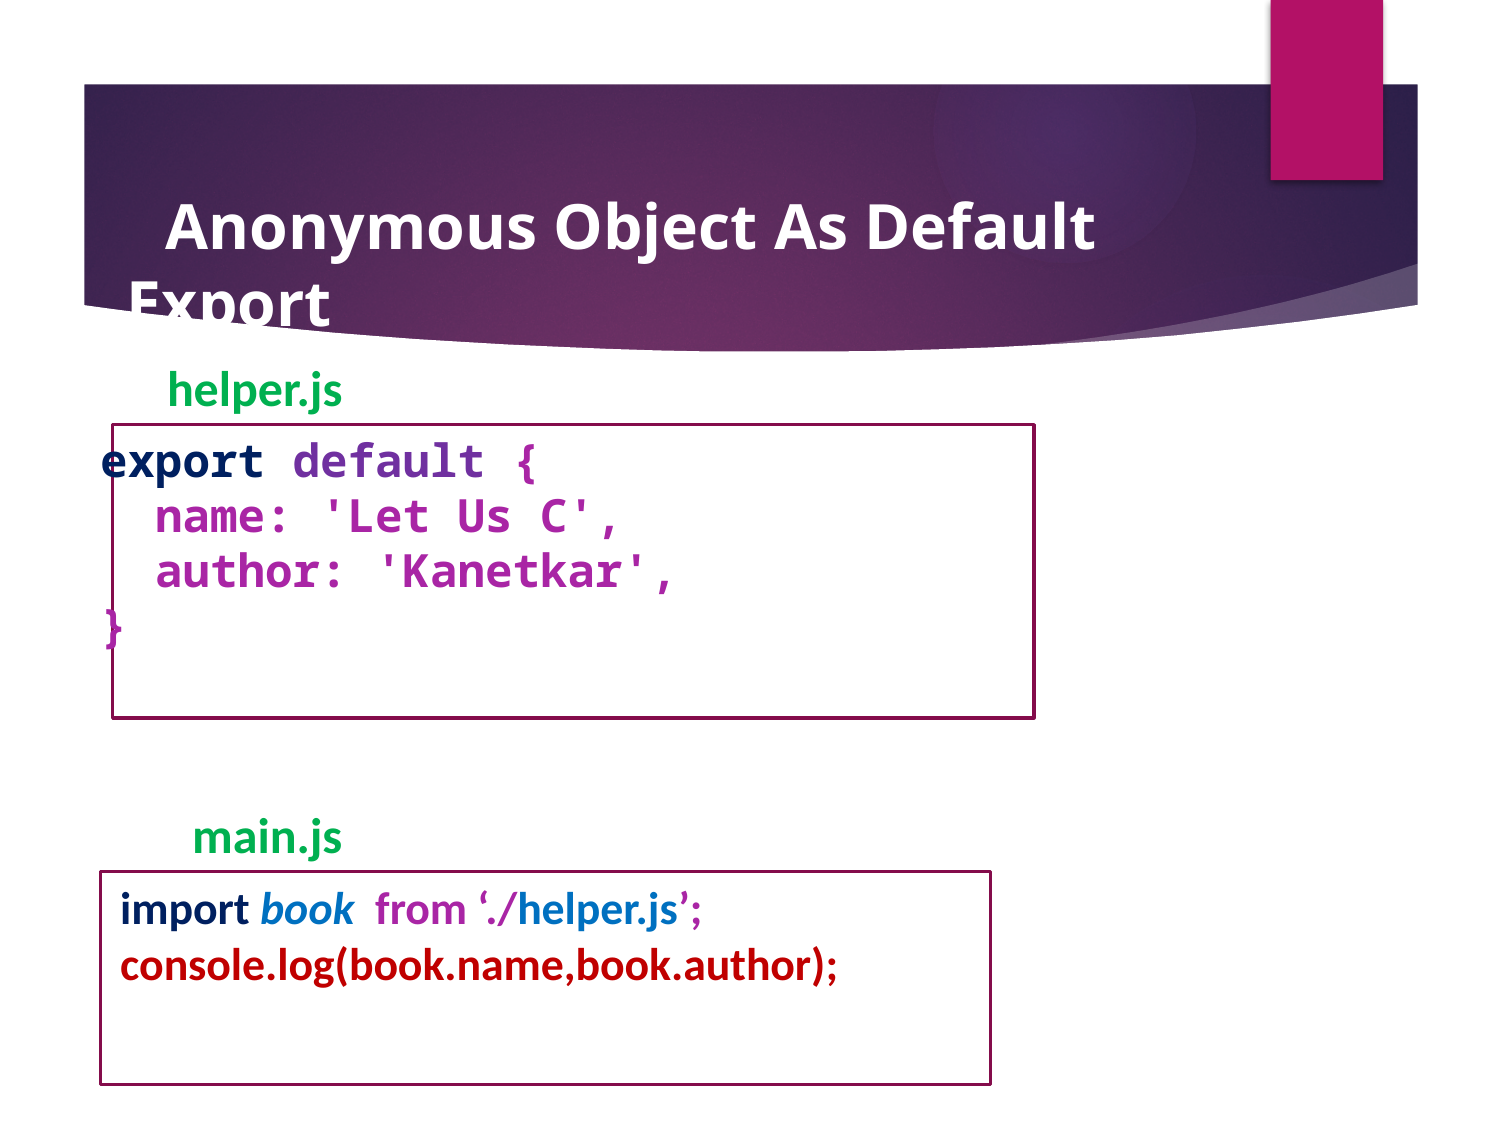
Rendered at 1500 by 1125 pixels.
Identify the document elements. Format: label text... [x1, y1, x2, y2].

text_box helper.js [152, 348, 358, 424]
text_box export default { name: 'Let Us C', author: 'Kanetkar', } [85, 424, 693, 660]
text_box main.js [177, 796, 358, 871]
text_box [99, 870, 992, 1086]
text_box import book from ‘./helper.js’; console.log(book.name,book.author); [105, 871, 854, 1042]
text_box Anonymous Object As Default Export [112, 97, 1247, 347]
text_box [111, 423, 1036, 720]
